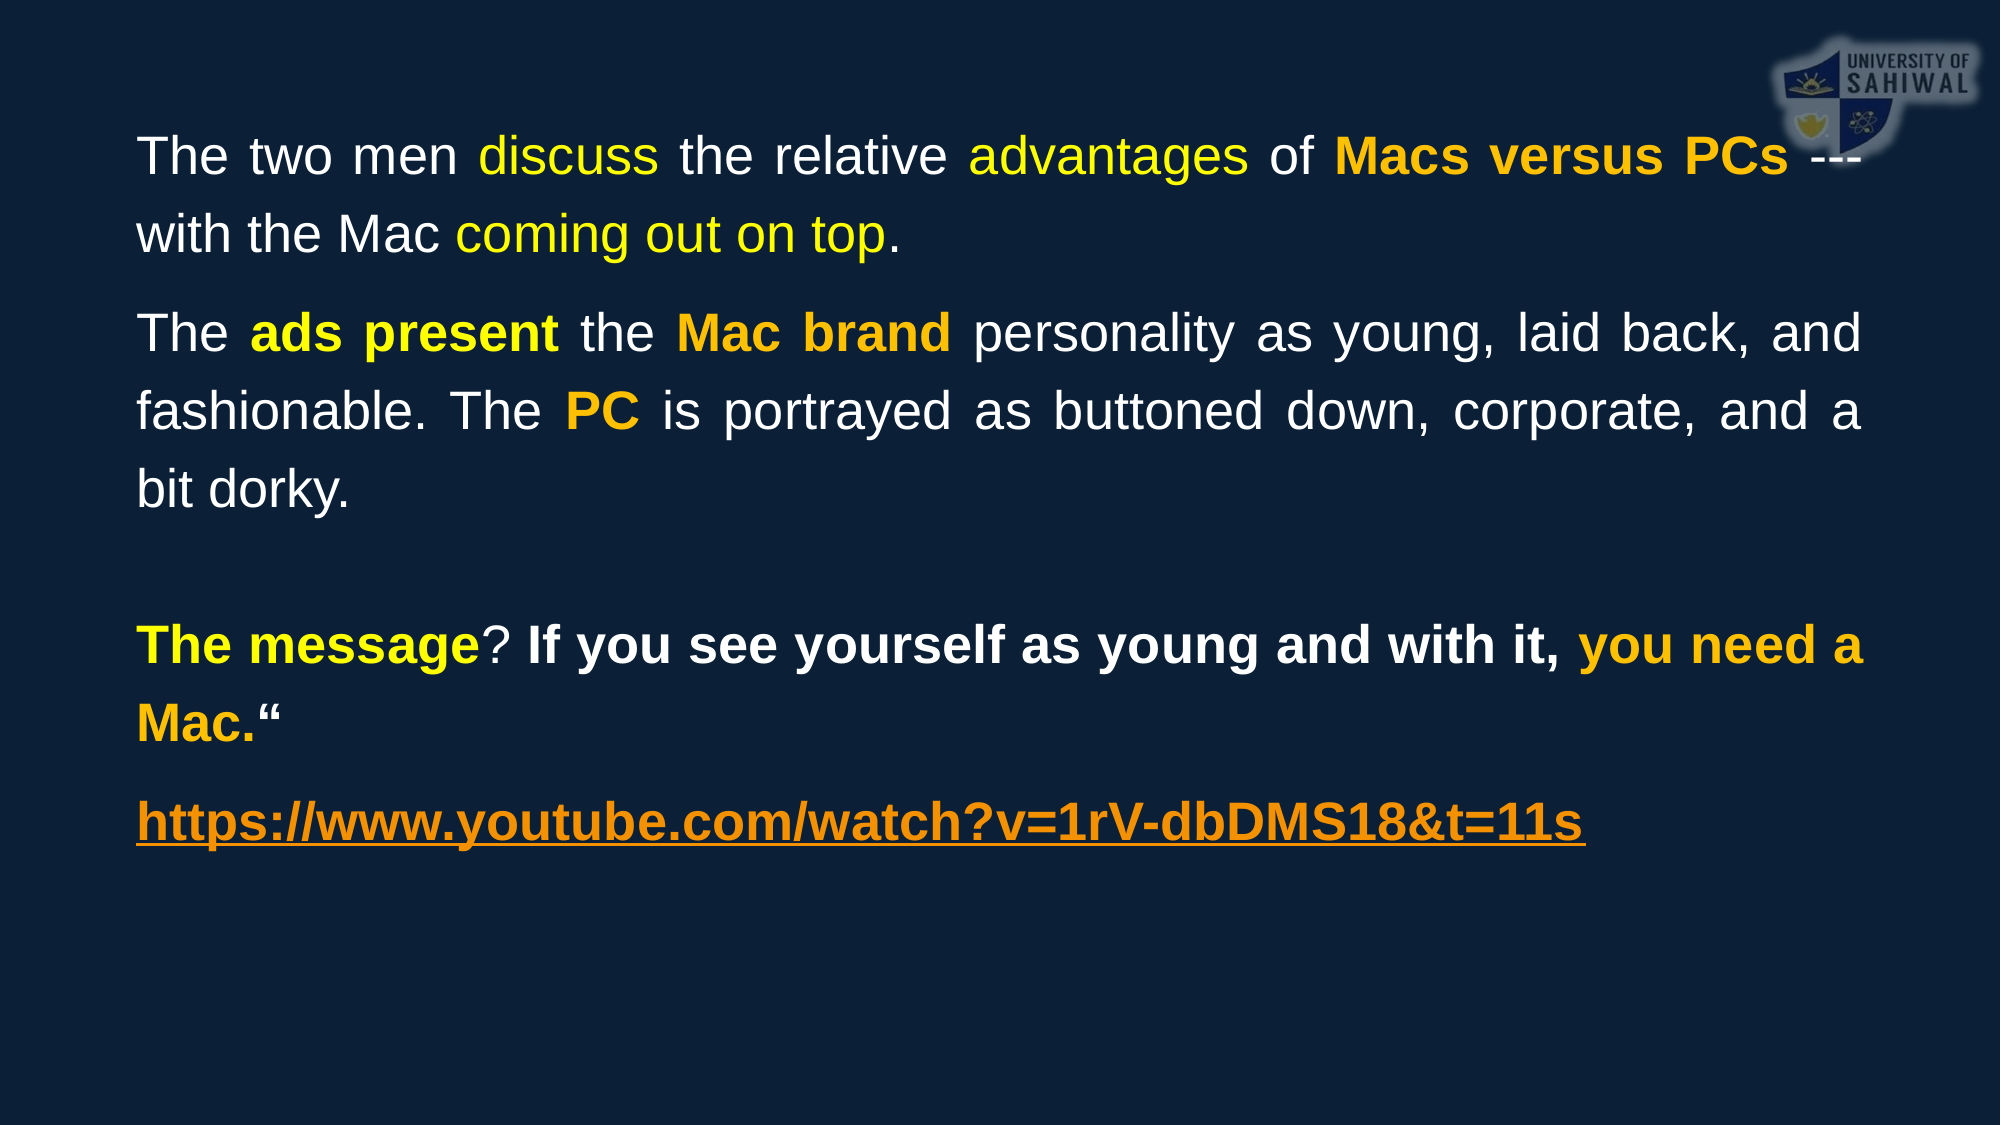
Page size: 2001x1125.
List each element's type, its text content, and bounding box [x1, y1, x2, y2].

picture [1747, 0, 2000, 208]
list The two men discuss the relative advantages of Macs versus PCs --- with the Mac coming out on top. The ads present the Mac brand personality as young, laid back, and fashionable. The PC is portrayed as buttoned down, corporate, and a bit dorky. The message? If you see yourself as young and with it, you need a Mac.“ https://www.youtube.com/watch?v=1rV-dbDMS18&t=11s [121, 42, 1879, 1083]
